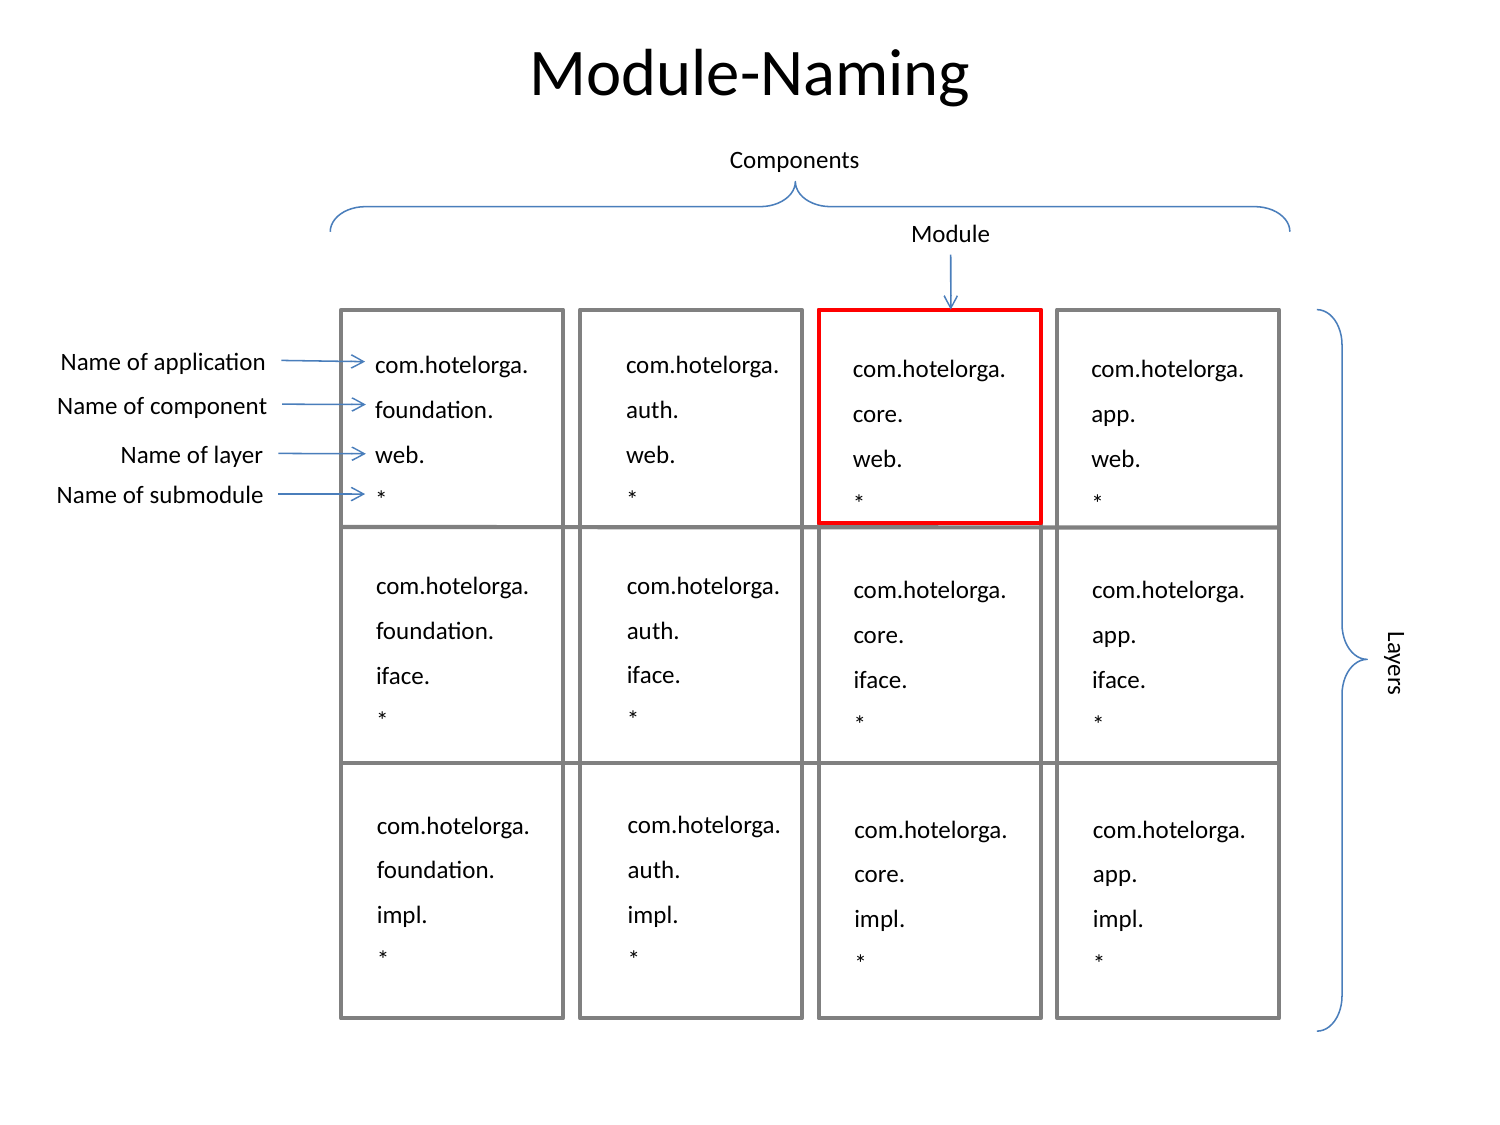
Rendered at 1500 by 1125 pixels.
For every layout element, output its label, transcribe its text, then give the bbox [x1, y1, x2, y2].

text_box com.hotelorga. foundation. impl. * [362, 786, 546, 982]
text_box com.hotelorga. auth. iface. * [612, 546, 796, 742]
text_box [1055, 308, 1281, 527]
text_box Name of component [42, 381, 283, 427]
text_box [329, 181, 1291, 232]
text_box Name of layer [105, 431, 279, 471]
text_box [339, 308, 565, 528]
text_box Module-Naming [74, 21, 1425, 90]
text_box com.hotelorga. app. iface. * [1077, 551, 1261, 746]
text_box [578, 771, 804, 1020]
text_box [339, 533, 565, 1020]
text_box com.hotelorga. foundation. web. * [360, 326, 544, 521]
text_box com.hotelorga. auth. web. * [611, 326, 795, 521]
text_box Components [715, 136, 875, 181]
text_box [817, 536, 1043, 761]
text_box com.hotelorga. core. iface. * [838, 551, 1023, 746]
text_box [578, 536, 804, 761]
text_box [1055, 533, 1281, 1020]
text_box Name of application [45, 338, 282, 381]
text_box com.hotelorga. auth. impl. * [612, 786, 797, 981]
text_box Name of submodule [41, 471, 280, 516]
text_box com.hotelorga. app. impl. * [1078, 790, 1262, 985]
text_box [817, 771, 1043, 1020]
text_box [1316, 308, 1368, 1032]
text_box [817, 308, 1043, 525]
text_box com.hotelorga. app. web. * [1076, 330, 1260, 525]
text_box Module [896, 232, 1006, 255]
text_box Layers [1375, 617, 1421, 711]
text_box [578, 308, 804, 525]
text_box com.hotelorga. core. impl. * [839, 790, 1023, 986]
text_box com.hotelorga. foundation. iface. * [361, 547, 545, 742]
